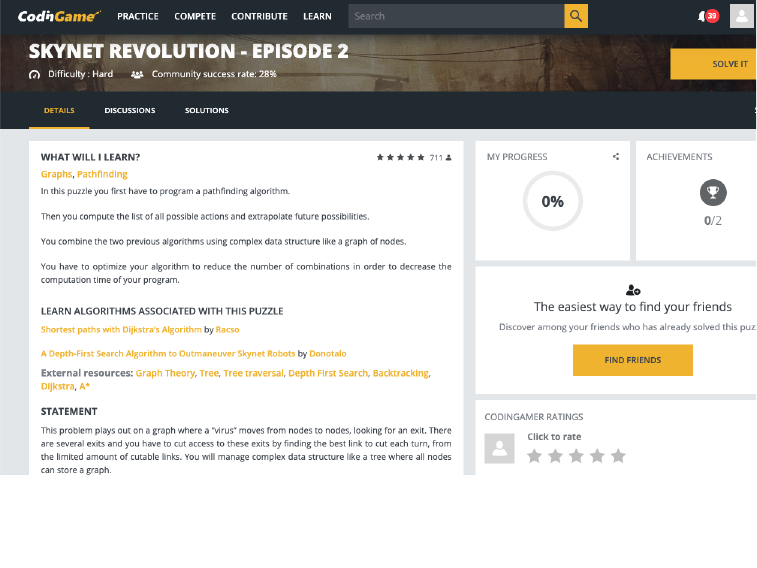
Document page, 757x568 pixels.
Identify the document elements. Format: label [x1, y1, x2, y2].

picture [0, 0, 757, 476]
